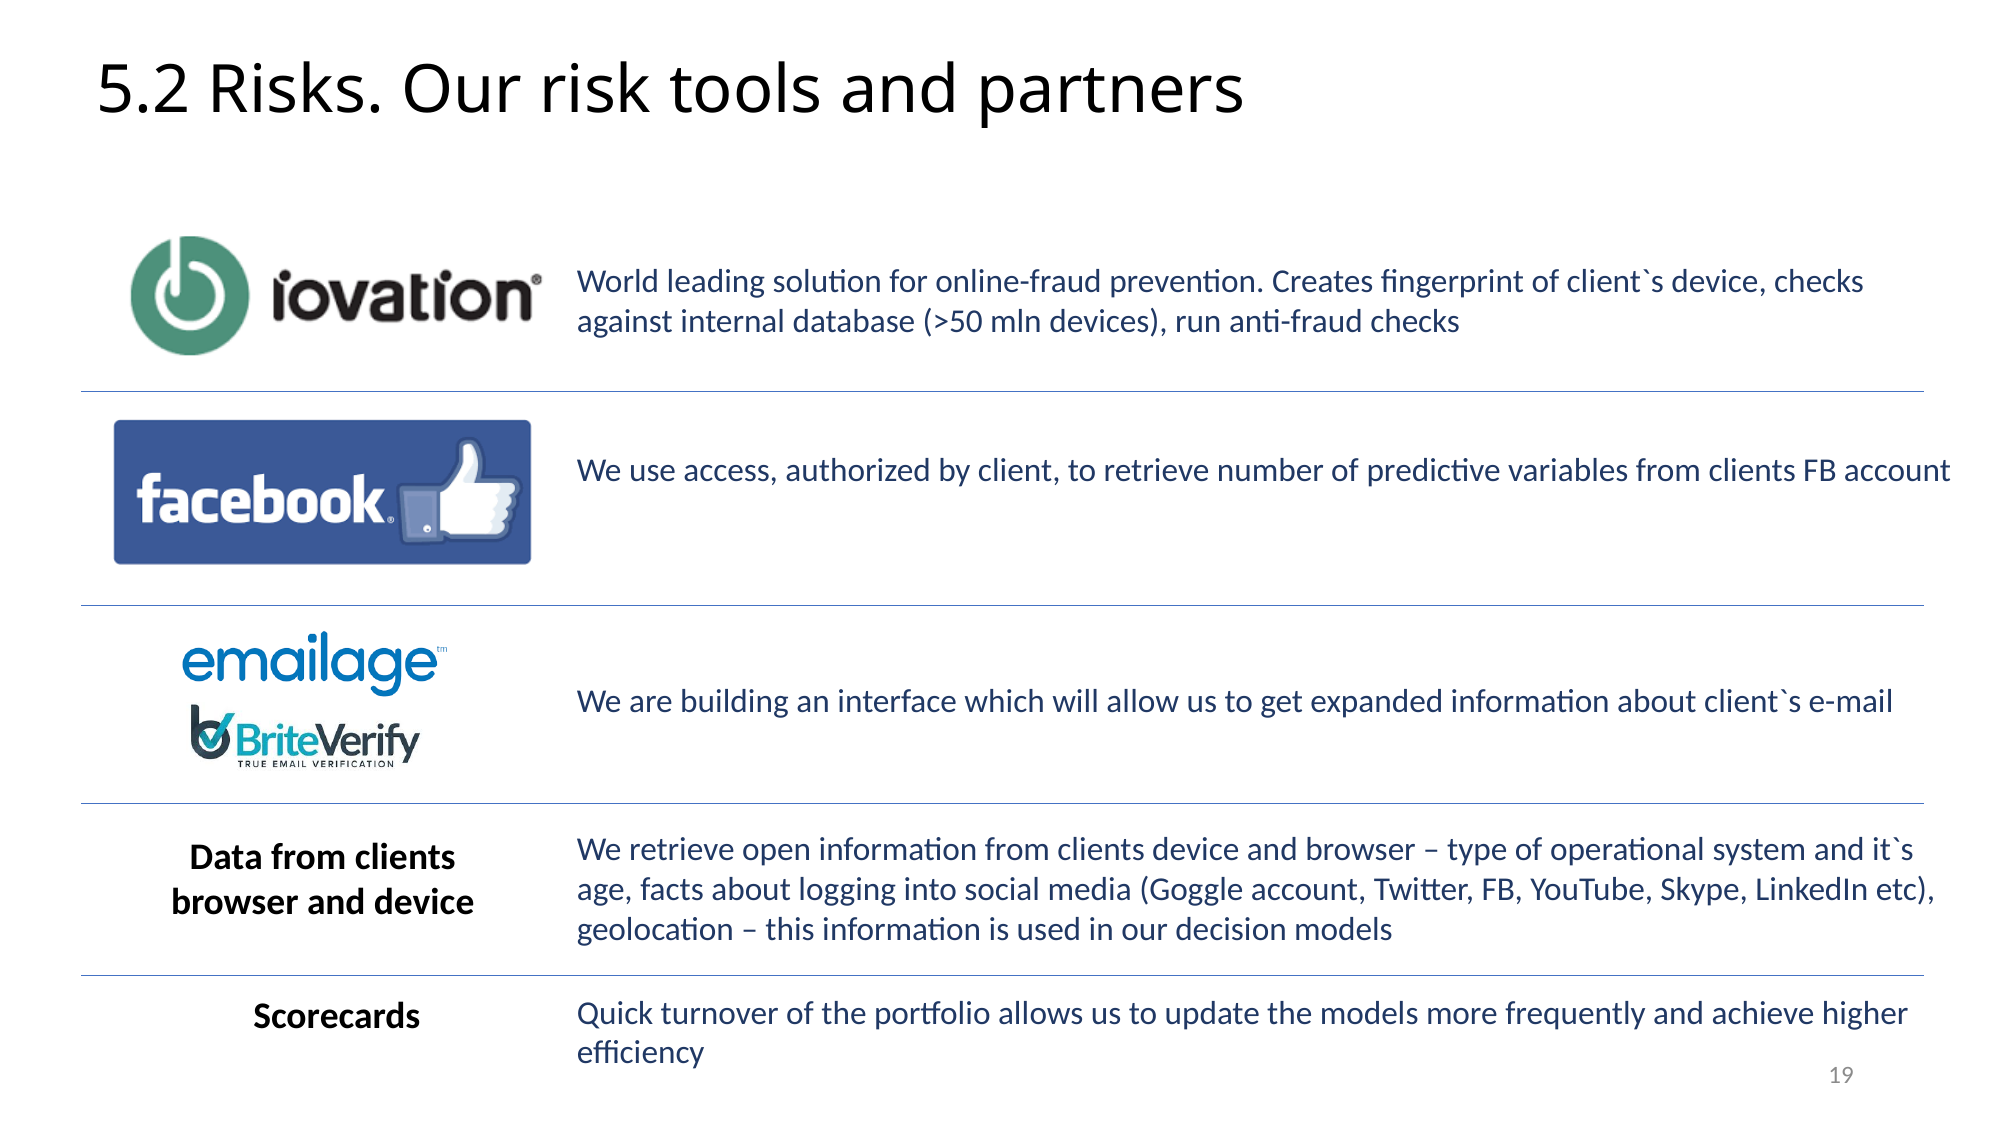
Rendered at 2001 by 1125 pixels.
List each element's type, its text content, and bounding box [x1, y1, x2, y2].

text_box Scorecards [125, 983, 548, 1044]
text_box Quick turnover of the portfolio allows us to update the models more frequently and achieve higher efficiency [561, 983, 1971, 1125]
text_box World leading solution for online-fraud prevention. Creates fingerprint of client`s device, checks against internal database (>50 mln devices), run anti-fraud checks [562, 251, 1971, 392]
picture [111, 174, 562, 391]
text_box Data from clients browser and device [111, 824, 534, 930]
picture [181, 627, 447, 772]
text_box We are building an interface which will allow us to get expanded information about client`s e-mail [561, 672, 1971, 744]
text_box We use access, authorized by client, to retrieve number of predictive variables from clients FB account [561, 440, 1971, 580]
picture [111, 392, 562, 567]
title 5.2 Risks. Our risk tools and partners [81, 32, 1544, 149]
text_box We retrieve open information from clients device and browser – type of operational system and it`s age, facts about logging into social media (Goggle account, Twitter, FB, YouTube, Skype, LinkedIn etc), geolocation – this information is used in our decision models [561, 819, 1971, 968]
